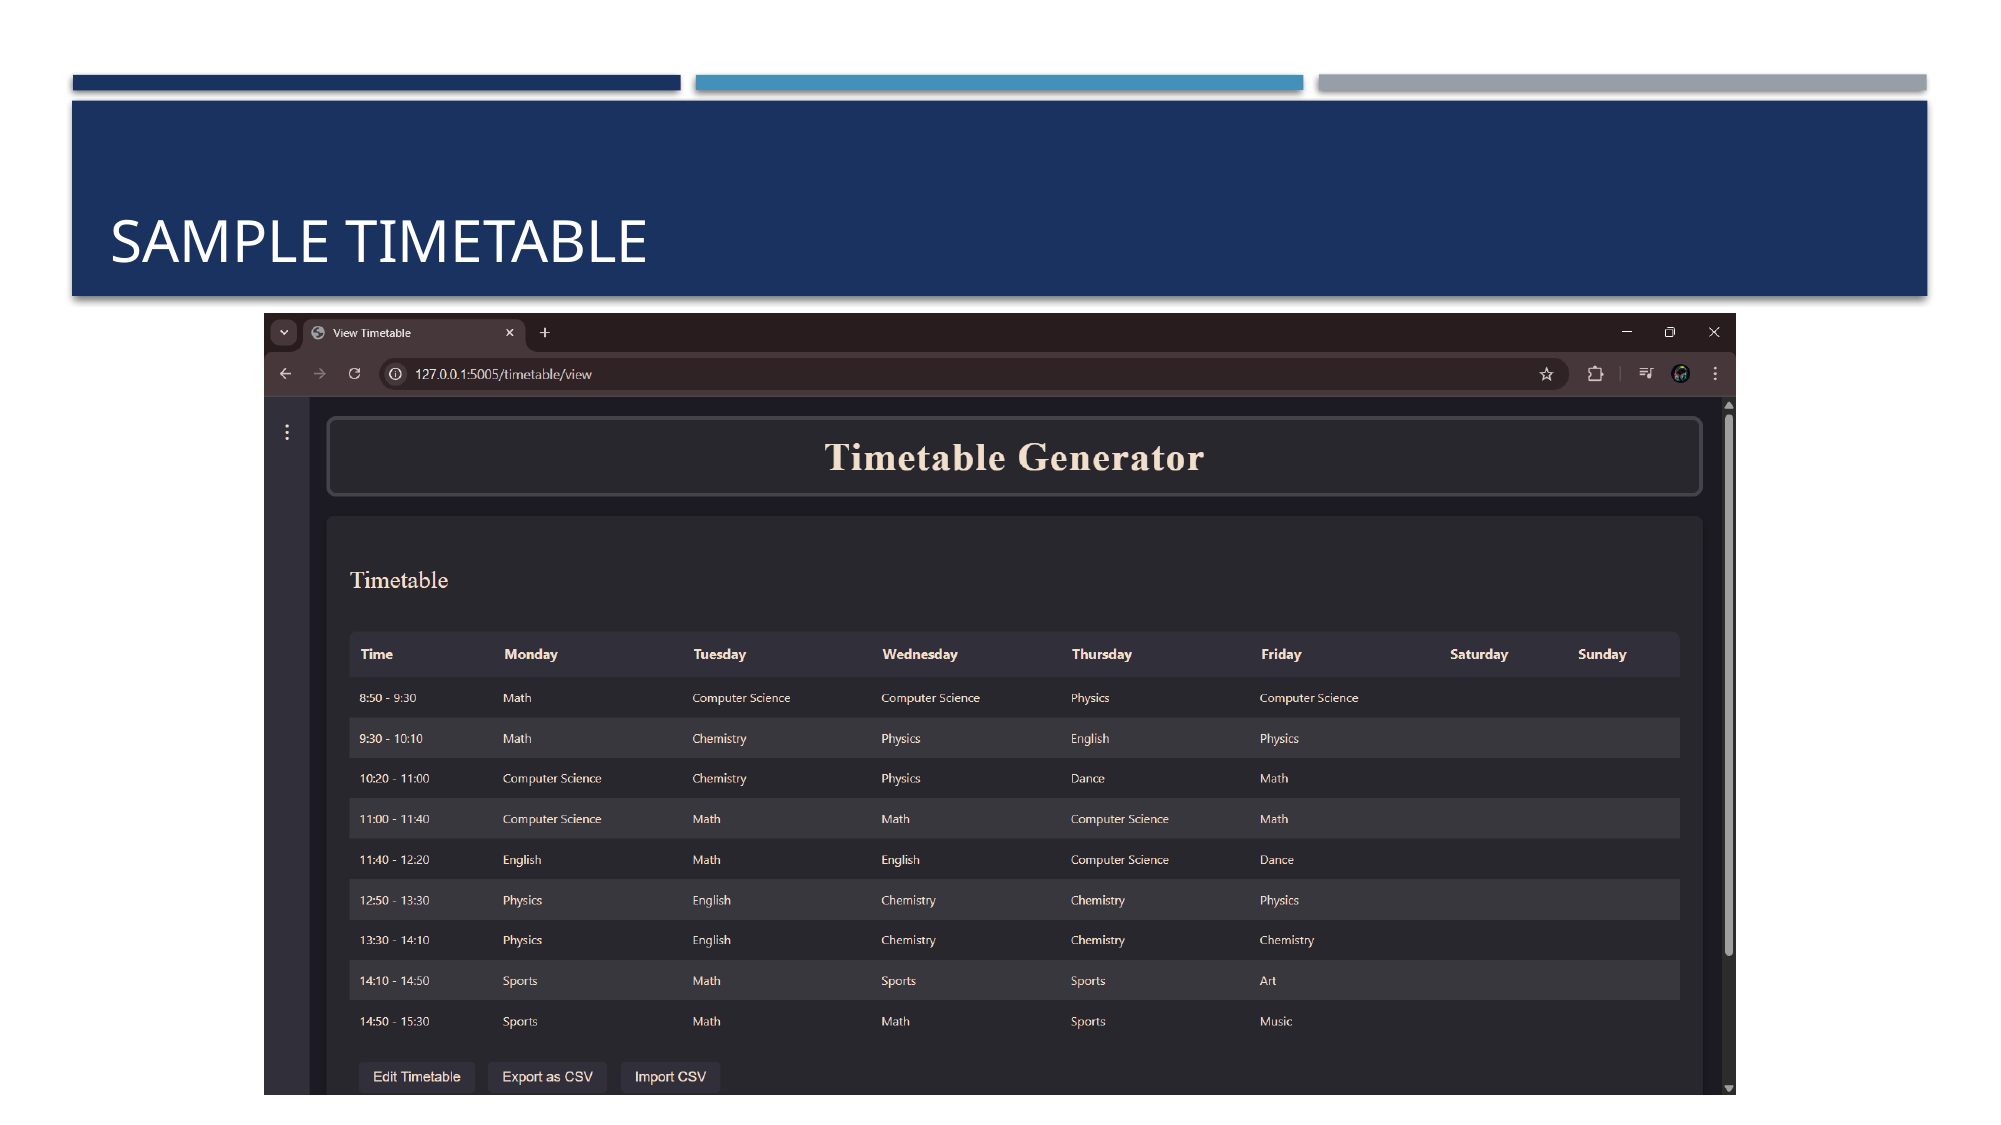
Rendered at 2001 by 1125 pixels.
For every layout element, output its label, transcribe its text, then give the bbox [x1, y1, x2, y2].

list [263, 312, 1736, 1096]
title Sample timetable [95, 115, 1905, 282]
